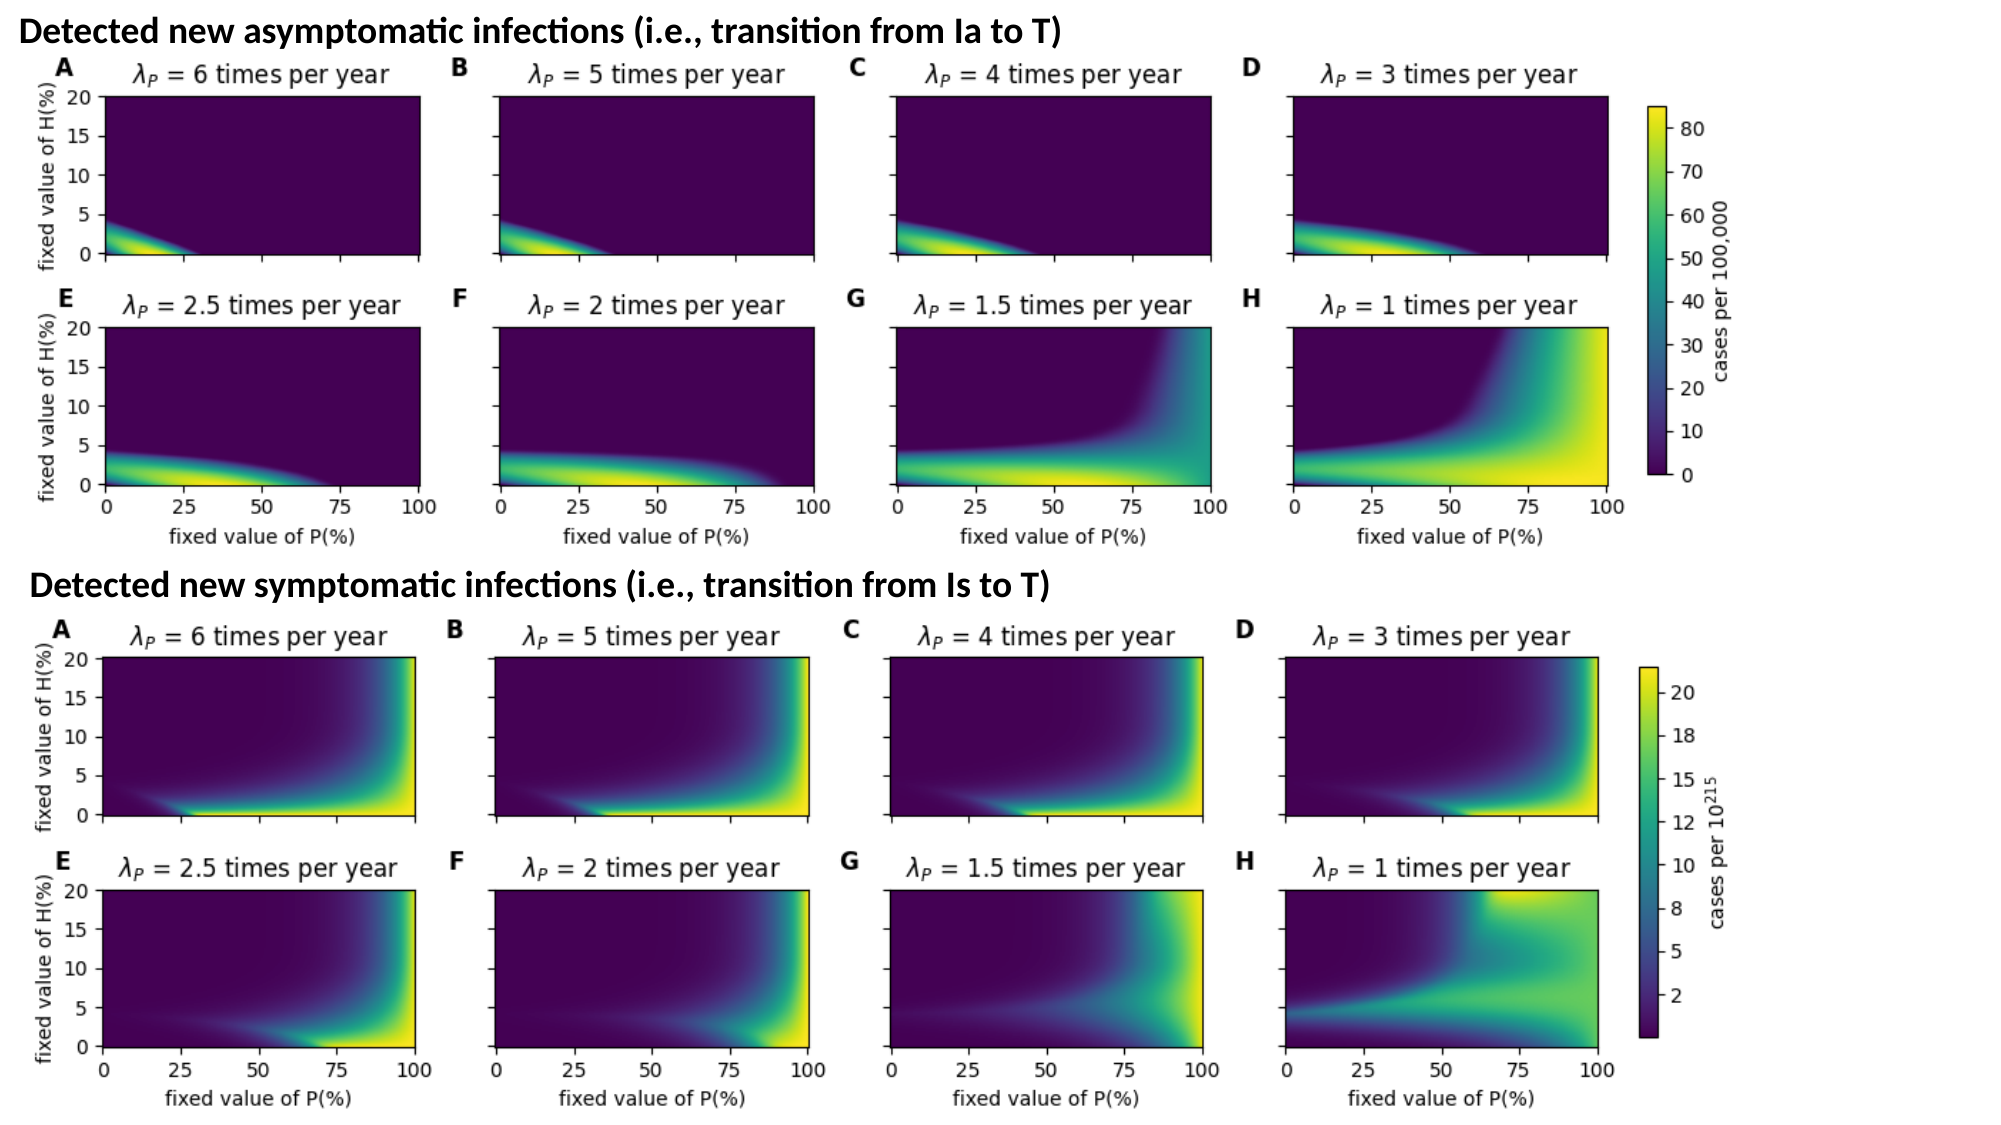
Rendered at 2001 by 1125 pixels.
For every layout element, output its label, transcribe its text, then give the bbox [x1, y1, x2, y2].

text_box Detected new symptomatic infections (i.e., transition from Is to T) [14, 552, 1068, 613]
picture [21, 604, 1749, 1123]
picture [24, 42, 1747, 561]
text_box Detected new asymptomatic infections (i.e., transition from Ia to T) [3, 0, 1079, 59]
